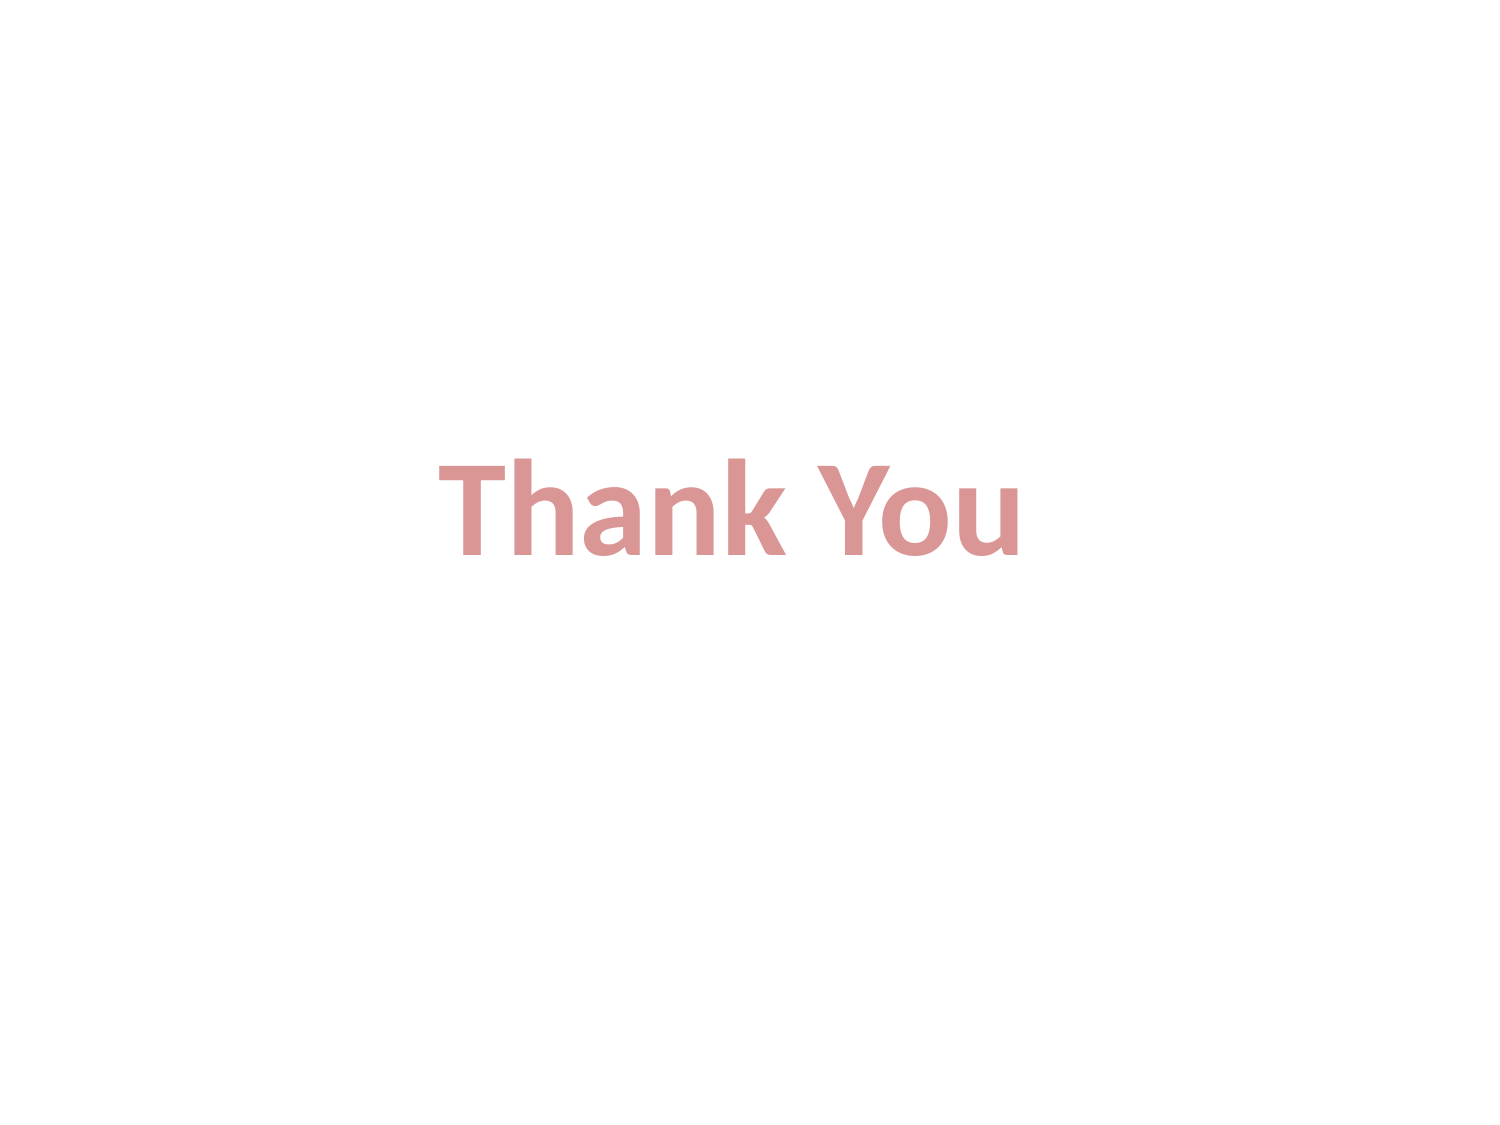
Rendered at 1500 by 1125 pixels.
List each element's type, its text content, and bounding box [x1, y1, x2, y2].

text_box Thank You [339, 410, 1125, 591]
